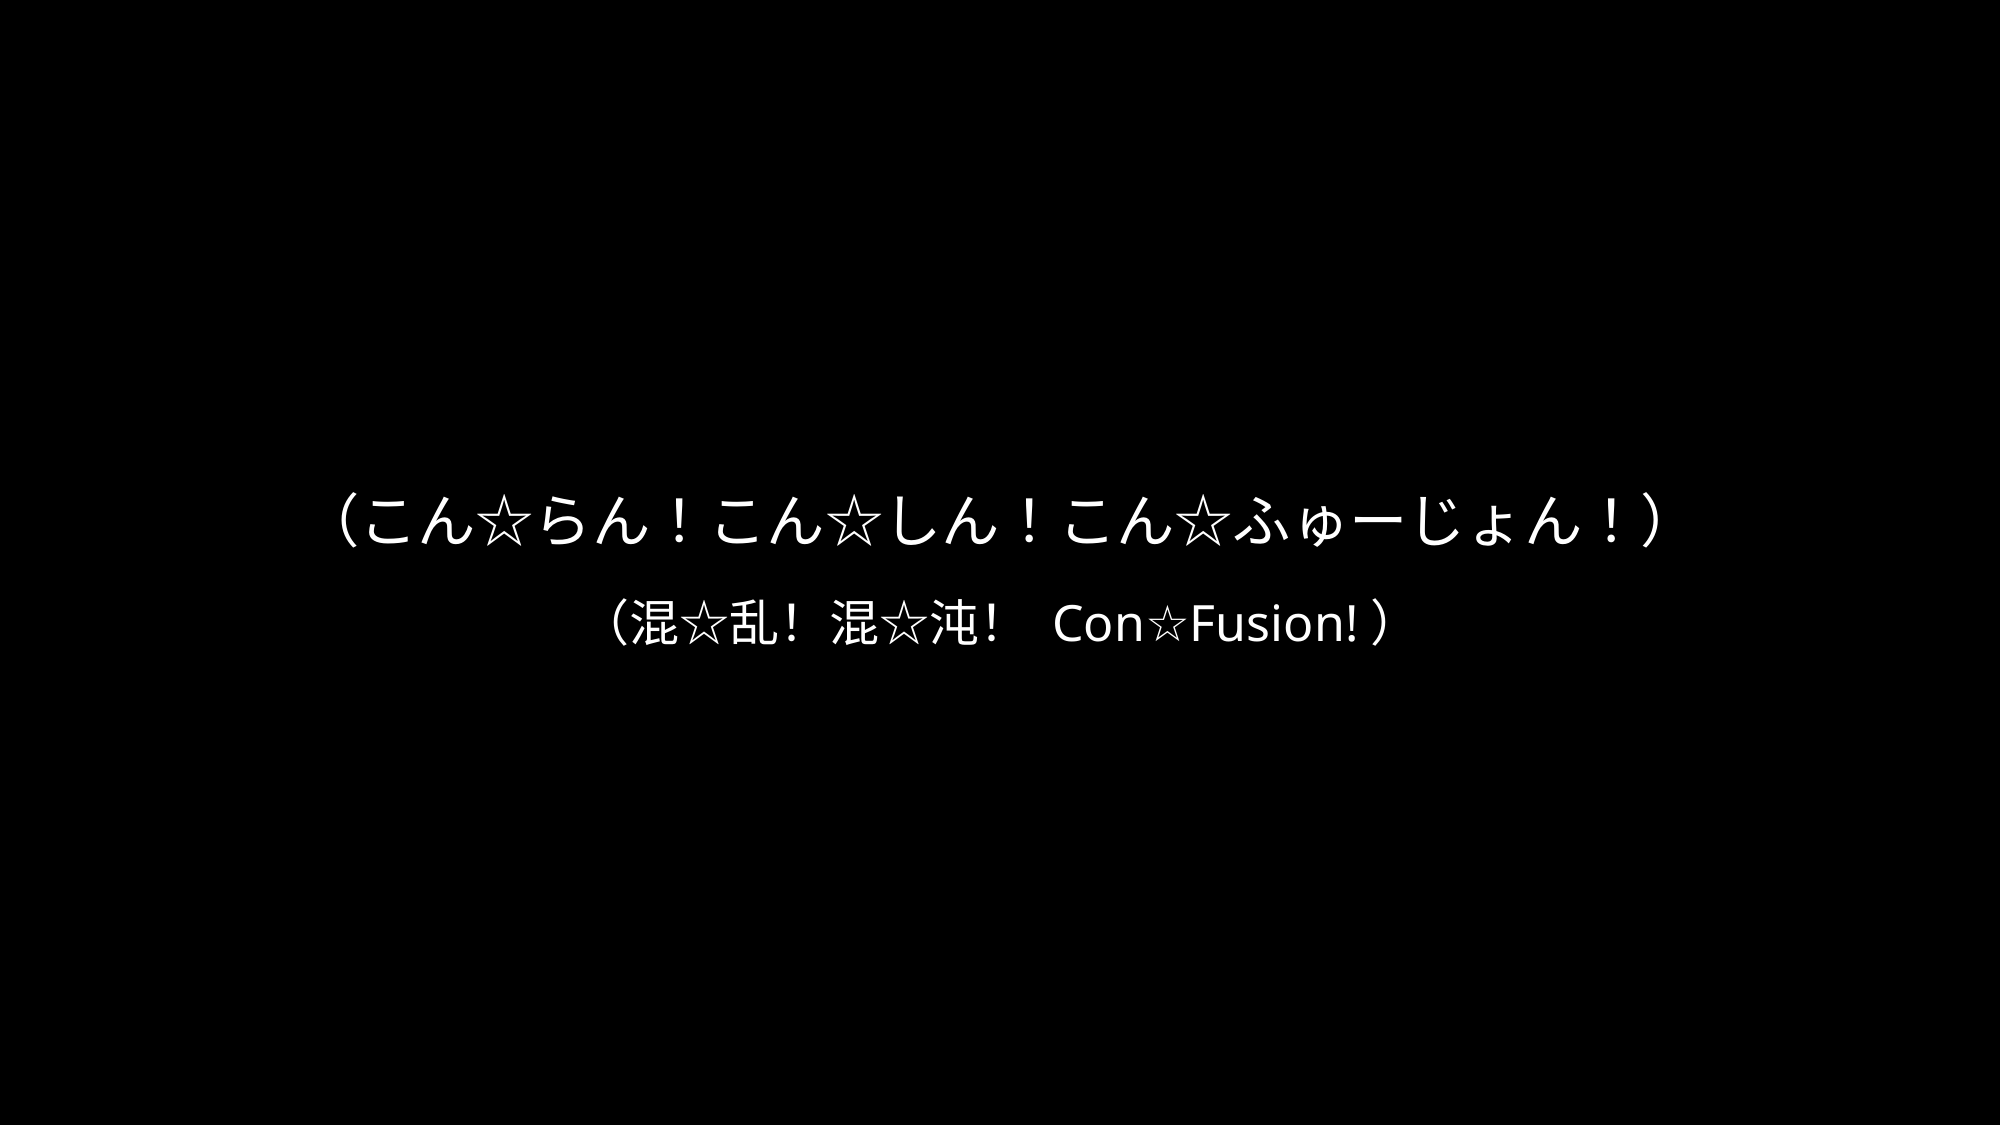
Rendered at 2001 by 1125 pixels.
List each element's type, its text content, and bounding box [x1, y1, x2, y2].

subtitle （混☆乱！混☆沌！ Con☆Fusion!） [0, 590, 2000, 863]
title （こん☆らん！こん☆しん！こん☆ふゅーじょん！） [0, 170, 2000, 563]
